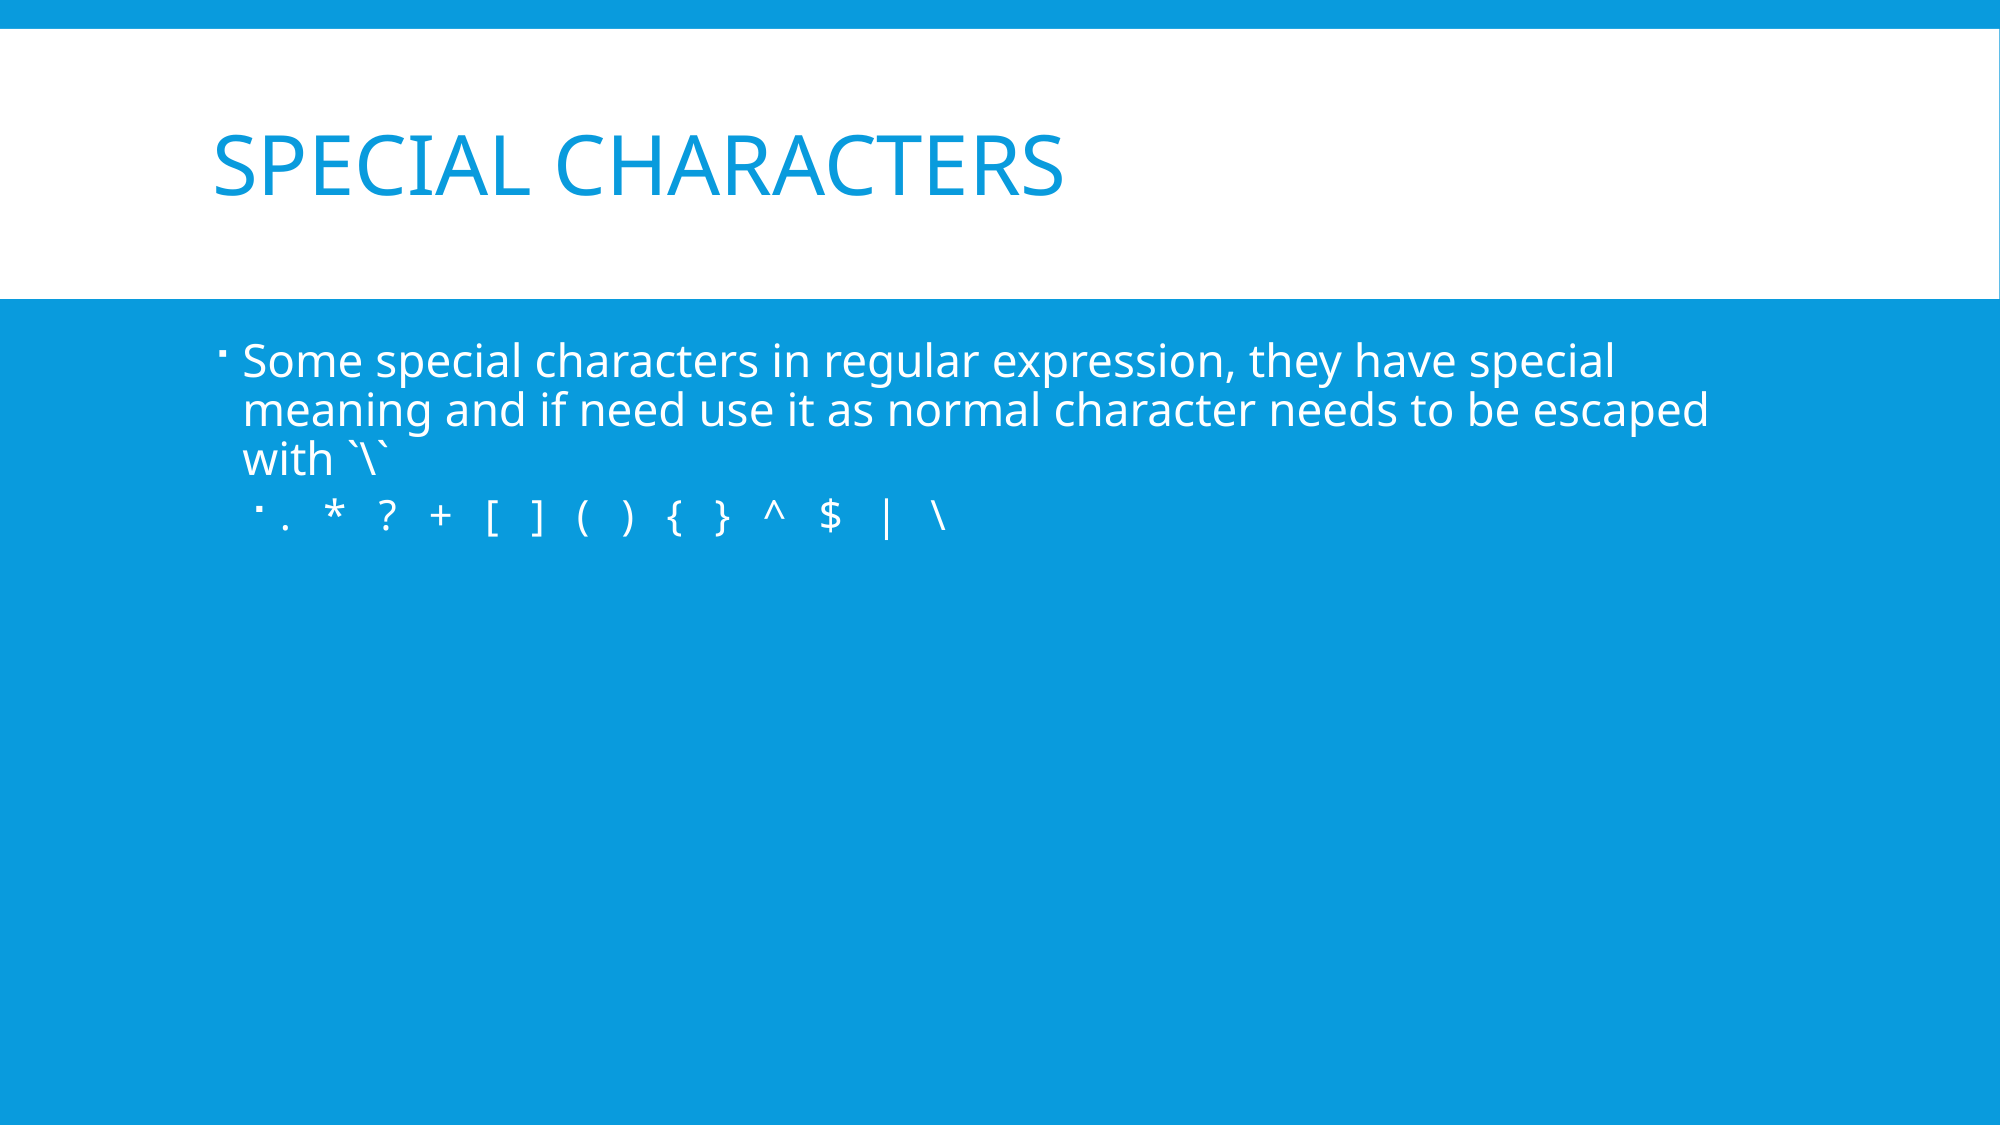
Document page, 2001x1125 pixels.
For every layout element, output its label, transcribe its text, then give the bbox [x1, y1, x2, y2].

title Special characters [197, 46, 1803, 295]
list Some special characters in regular expression, they have special meaning and if need use it as normal character needs to be escaped with `\` . * ? + [ ] ( ) { } ^ $ | \ [197, 329, 1803, 800]
